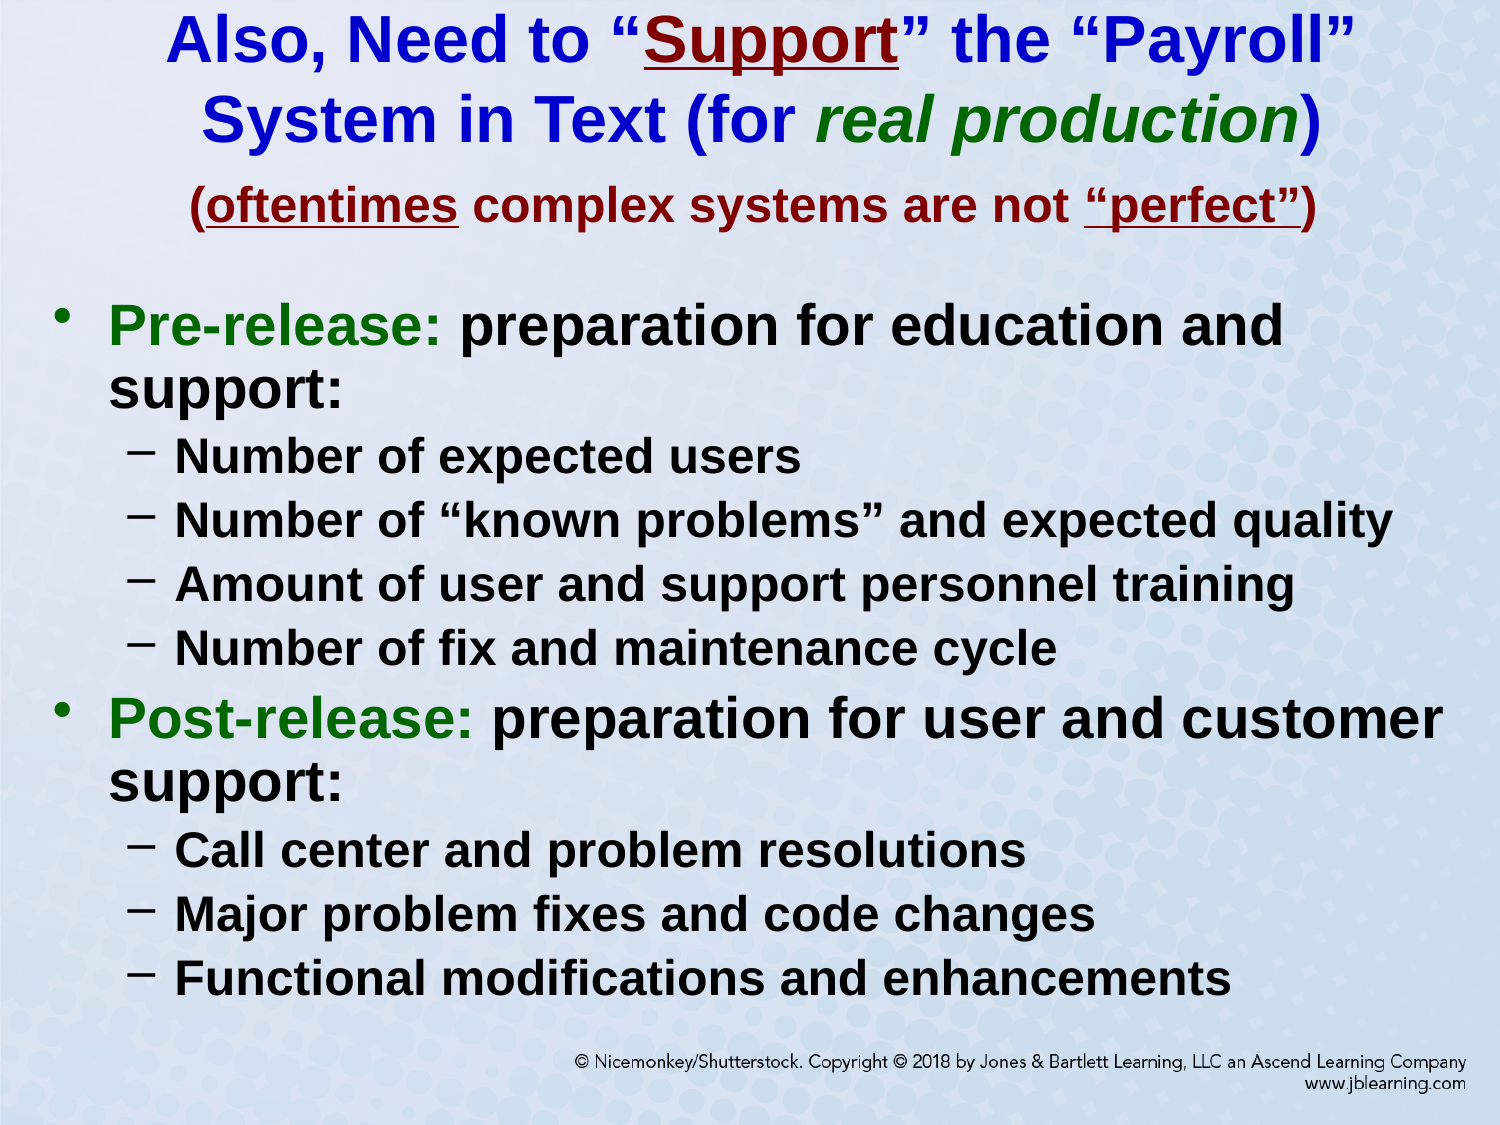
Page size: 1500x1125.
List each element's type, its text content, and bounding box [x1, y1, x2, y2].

list Pre-release: preparation for education and support: Number of expected users Number of “known problems” and expected quality Amount of user and support personnel training Number of fix and maintenance cycle Post-release: preparation for user and customer support: Call center and problem resolutions Major problem fixes and code changes Functional modifications and enhancements [37, 287, 1463, 1038]
title Also, Need to “Support” the “Payroll” System in Text (for real production) (oftentimes complex systems are not “perfect”) [75, 45, 1450, 188]
picture [0, 0, 1500, 1125]
